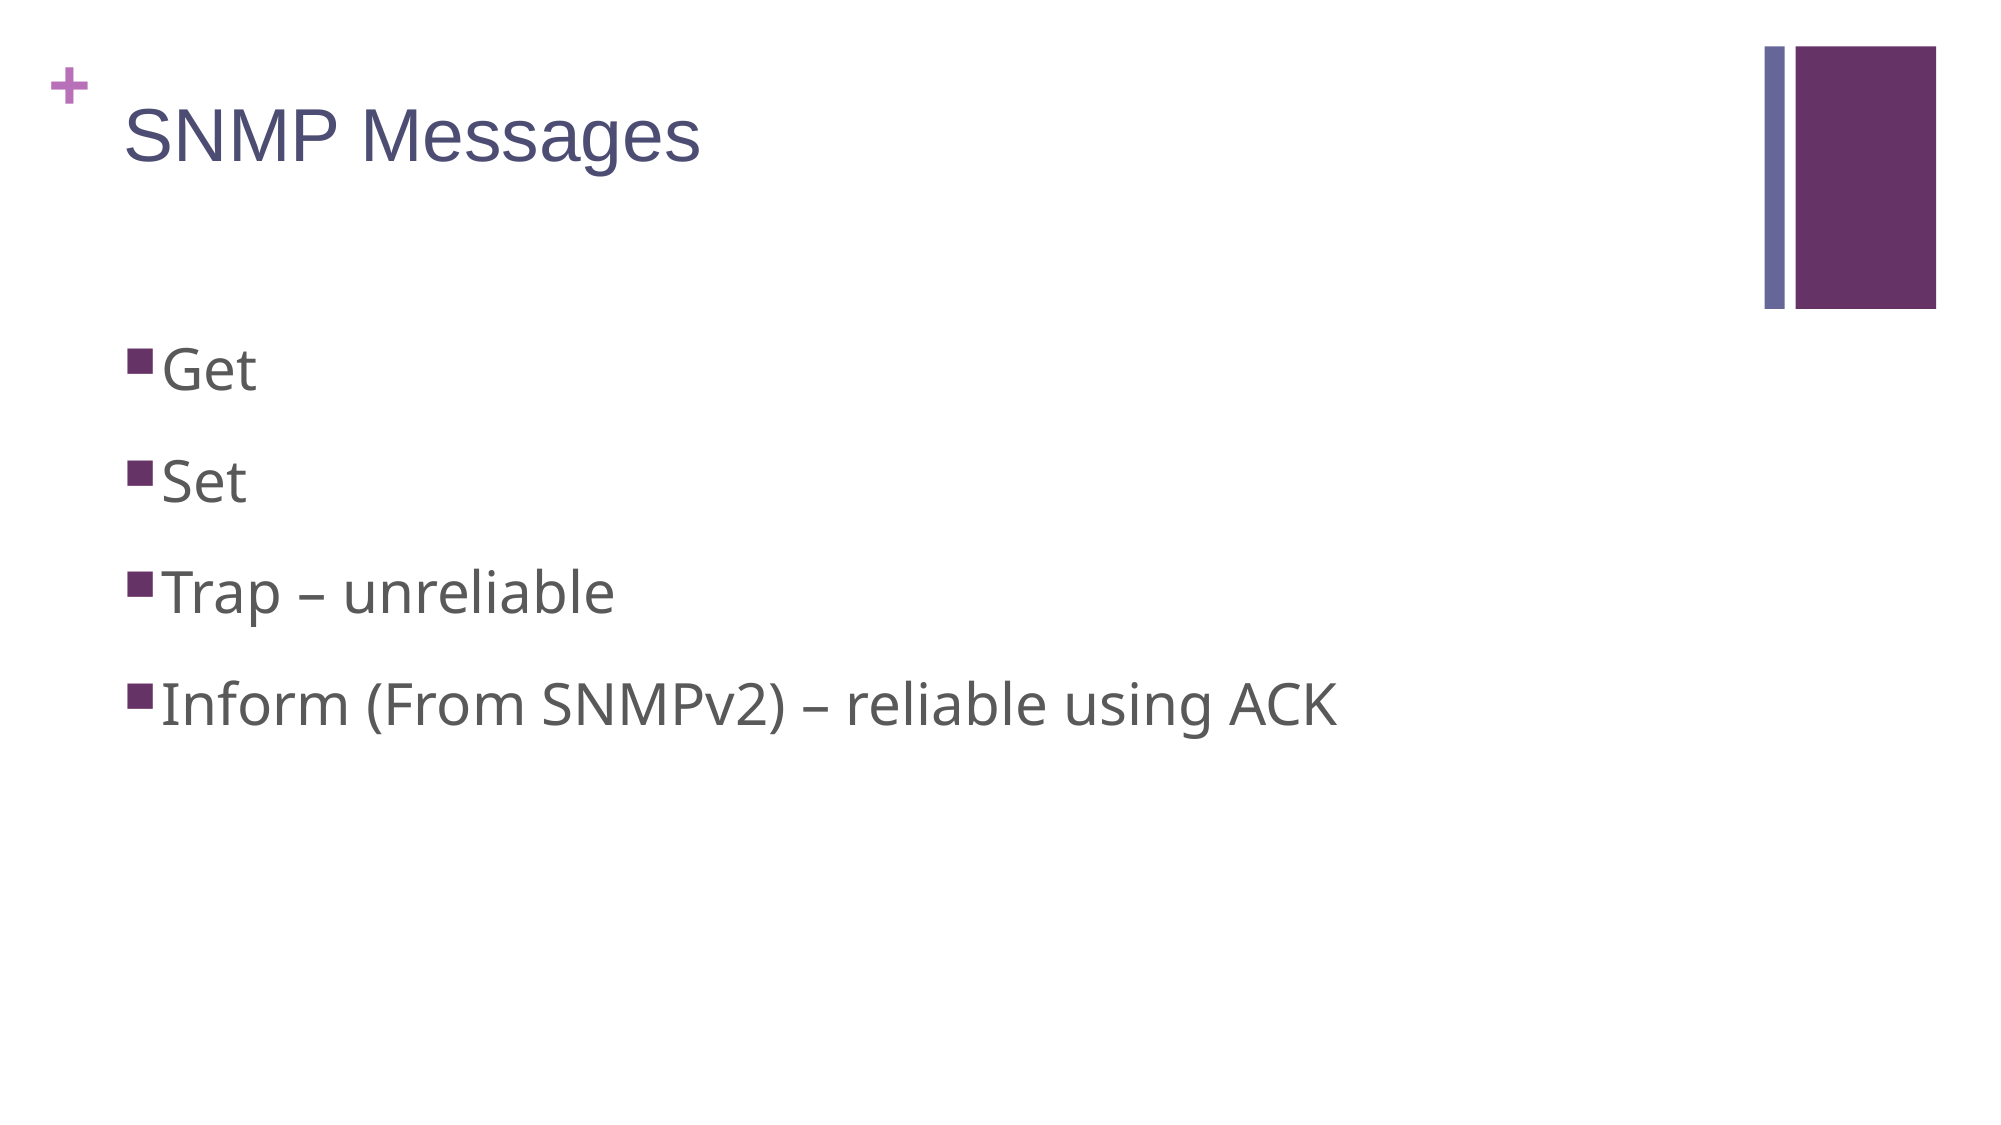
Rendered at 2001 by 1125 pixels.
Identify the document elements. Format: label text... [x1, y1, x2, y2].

title SNMP Messages [109, 79, 1762, 263]
list Get Set Trap – unreliable Inform (From SNMPv2) – reliable using ACK [109, 324, 1762, 1005]
